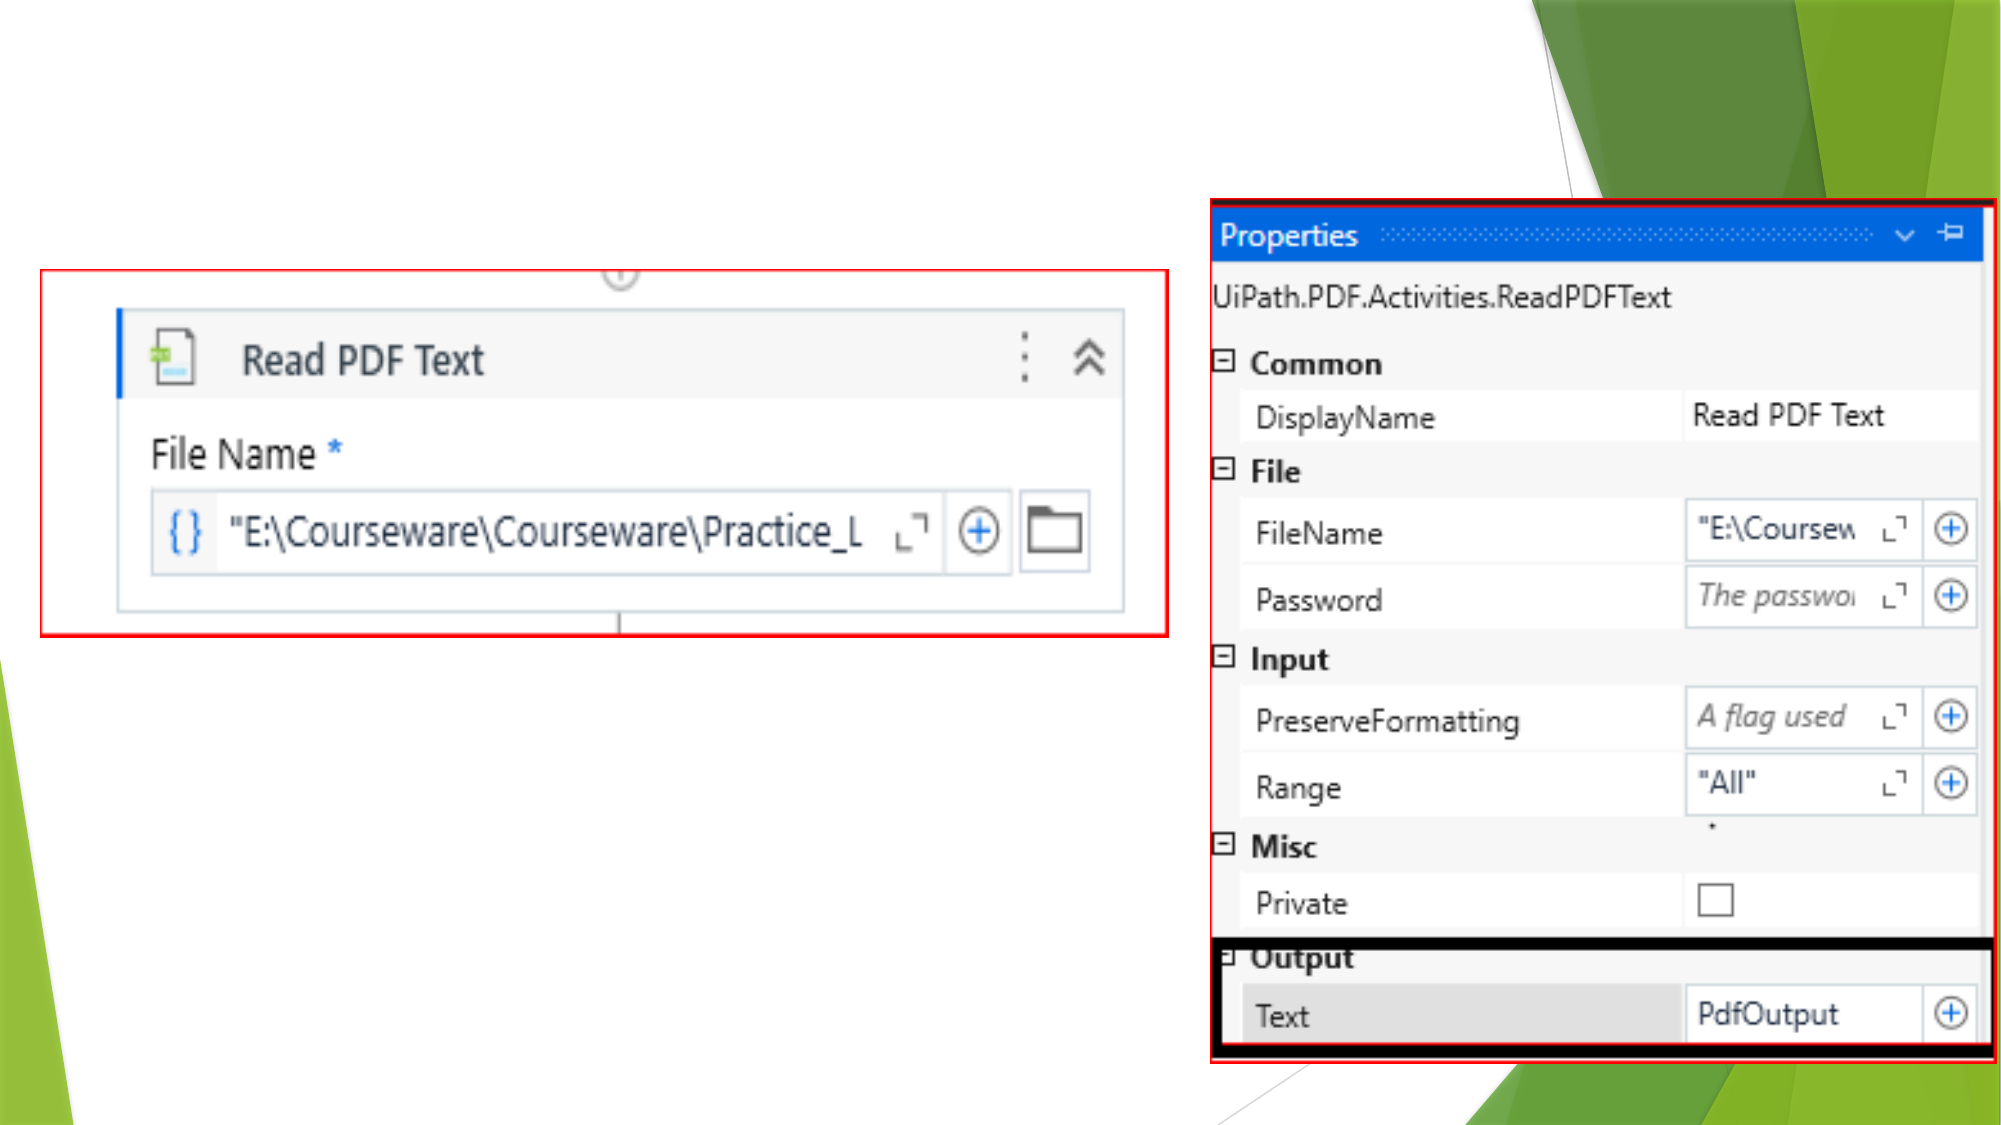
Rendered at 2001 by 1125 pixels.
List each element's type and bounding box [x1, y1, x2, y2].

picture [1210, 197, 1998, 1064]
picture [40, 269, 1170, 639]
